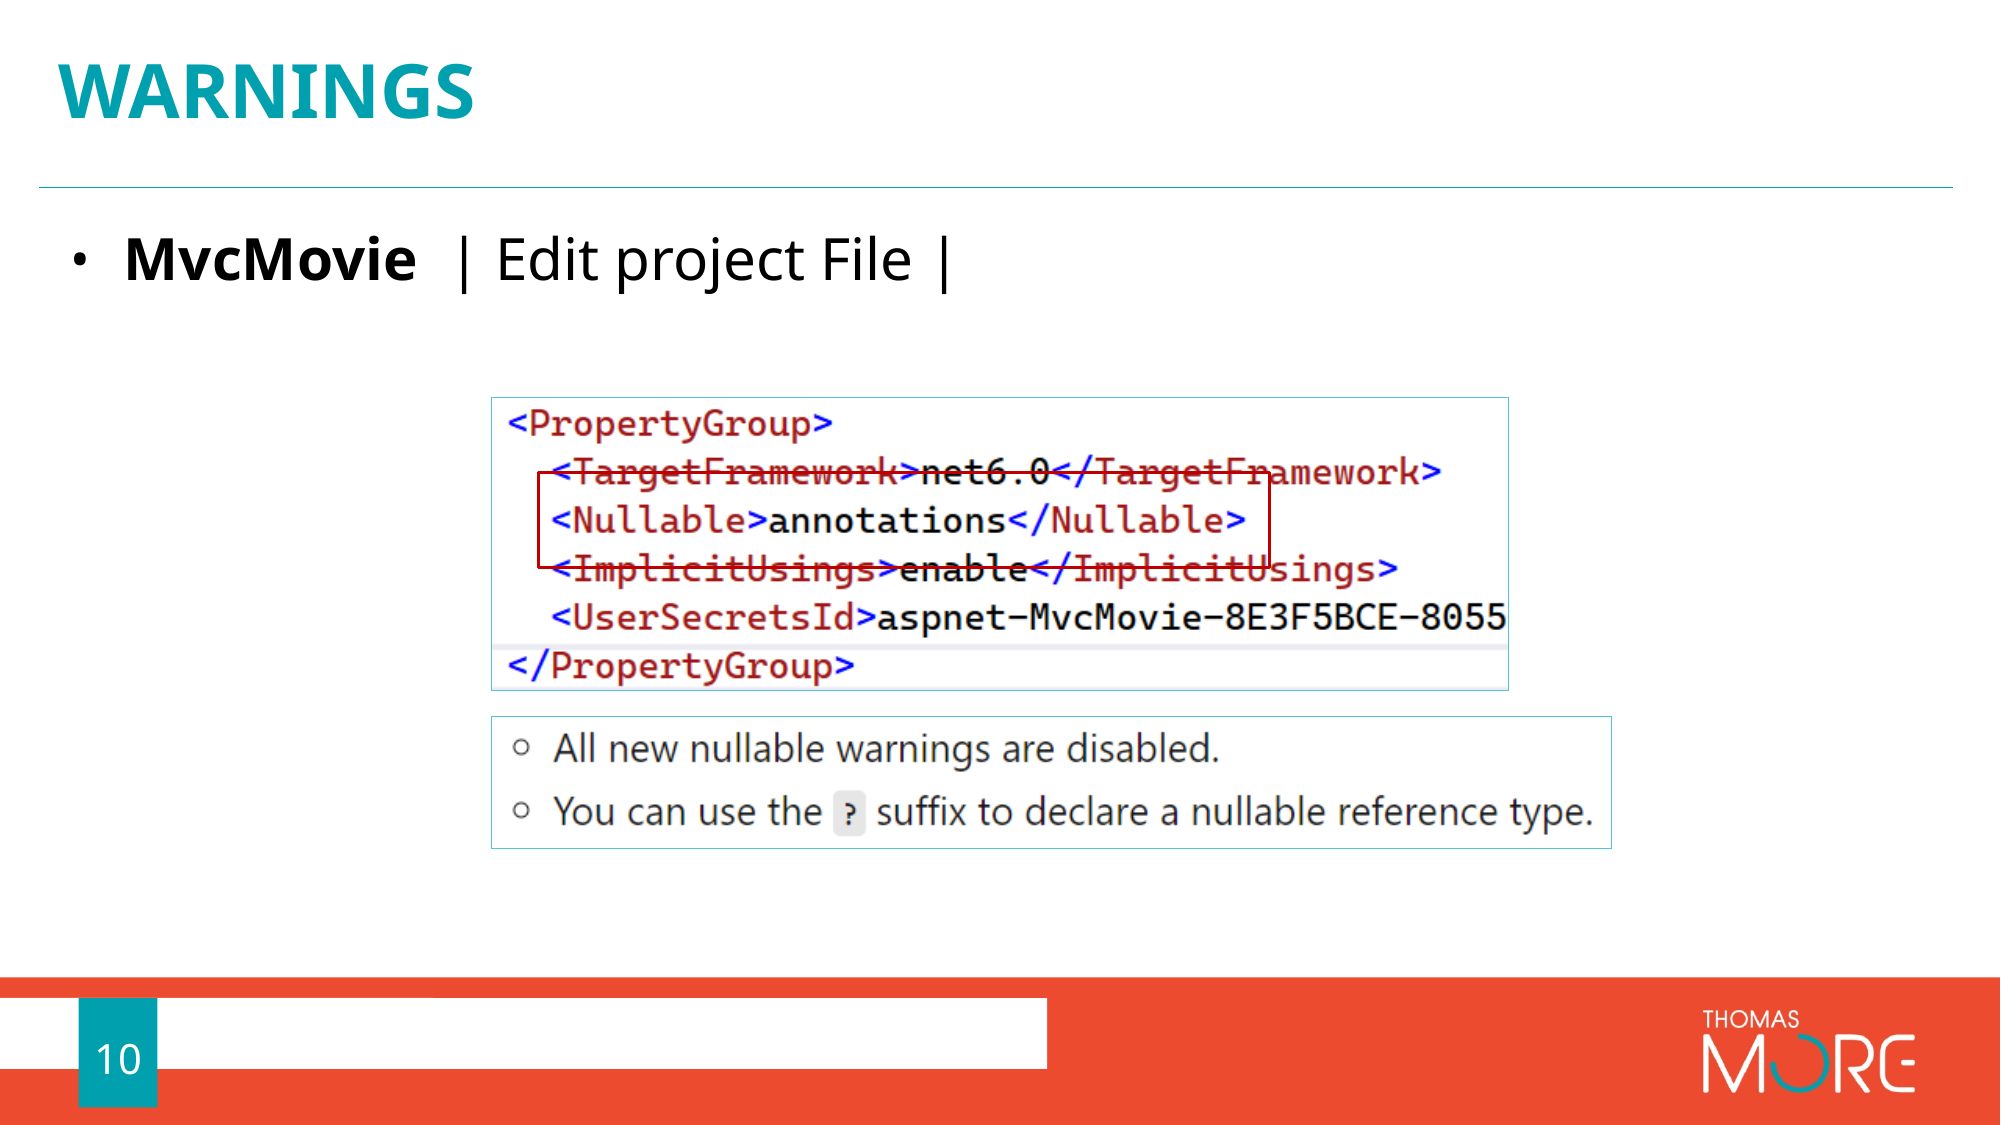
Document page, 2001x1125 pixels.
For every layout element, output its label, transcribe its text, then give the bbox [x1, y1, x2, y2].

picture [1673, 988, 1944, 1122]
footer [165, 998, 1048, 1069]
title Warnings [0, 0, 2000, 188]
picture [491, 396, 1509, 692]
list MvcMovie | Edit project File | [0, 188, 2000, 988]
picture [491, 715, 1612, 850]
slide_number 10 [78, 998, 158, 1108]
